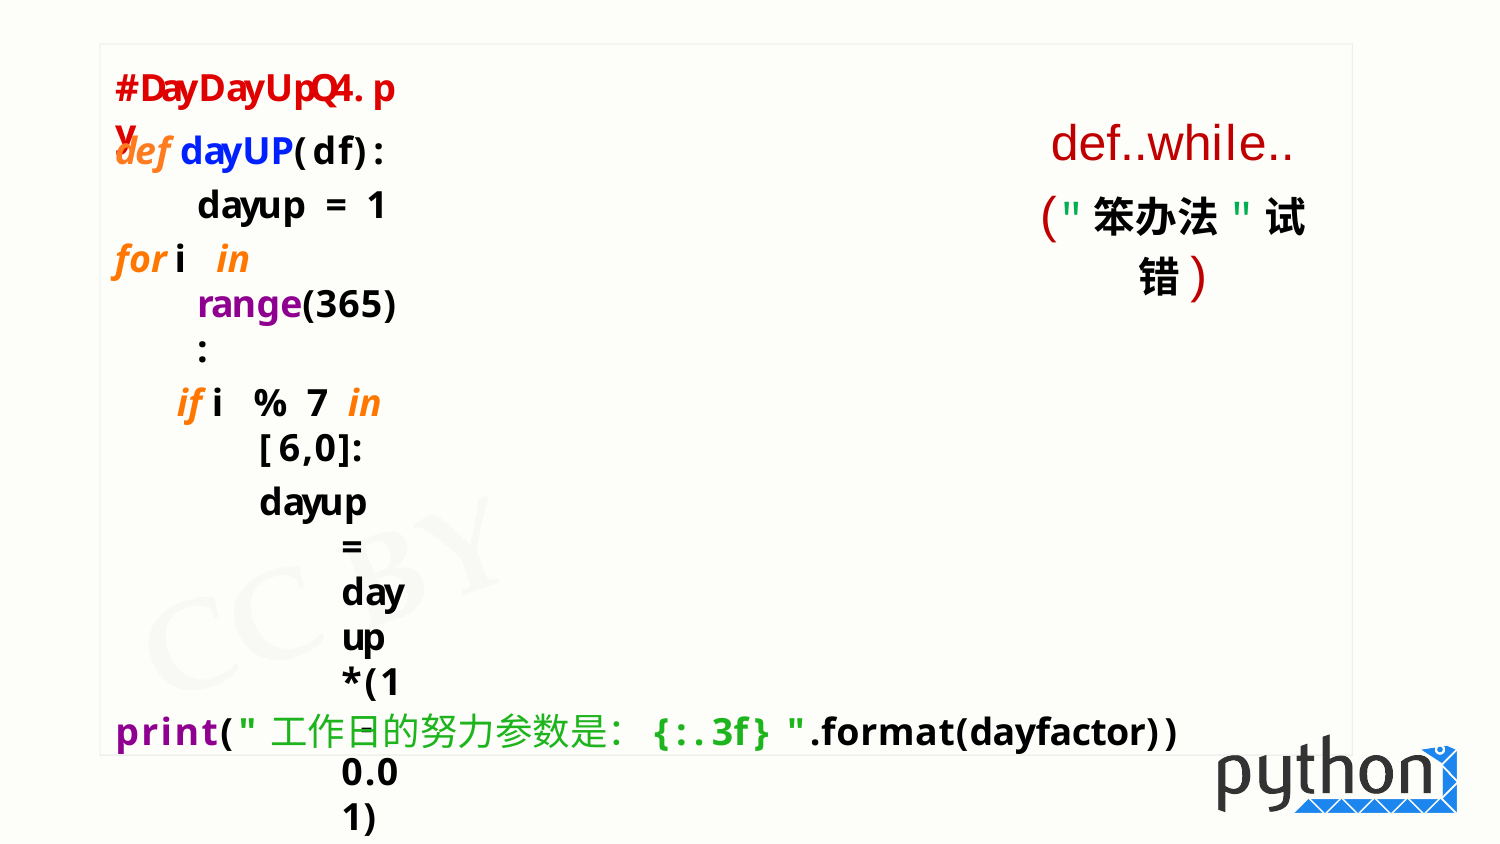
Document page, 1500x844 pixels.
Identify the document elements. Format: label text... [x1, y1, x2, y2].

title #DayDayUpQ4.py [113, 64, 406, 117]
text_box def dayUP(df): dayup = 1 for i in range(365): if i % 7 in [6,0]: dayup = dayup*(1 - 0.01) else: dayup = dayup*(1 + df) return dayup dayfactor = 0.01 while dayUP(dayfactor) < 37.78: dayfactor += 0.001 [113, 117, 837, 707]
text_box def dayUP(df): dayup = 1 for i in range(365): if i % 7 in [6,0]: dayup = dayup*(1 - 0.01) else: dayup = dayup*(1 + df) return dayup dayfactor = 0.01 while dayUP(dayfactor) < 37.78: dayfactor += 0.001 [113, 753, 837, 844]
text_box def..while.. ("笨办法"试错) [1025, 110, 1322, 303]
text_box print("工作日的努力参数是：{:.3f} ".format(dayfactor)) [113, 707, 1182, 753]
text_box [1210, 728, 1463, 818]
